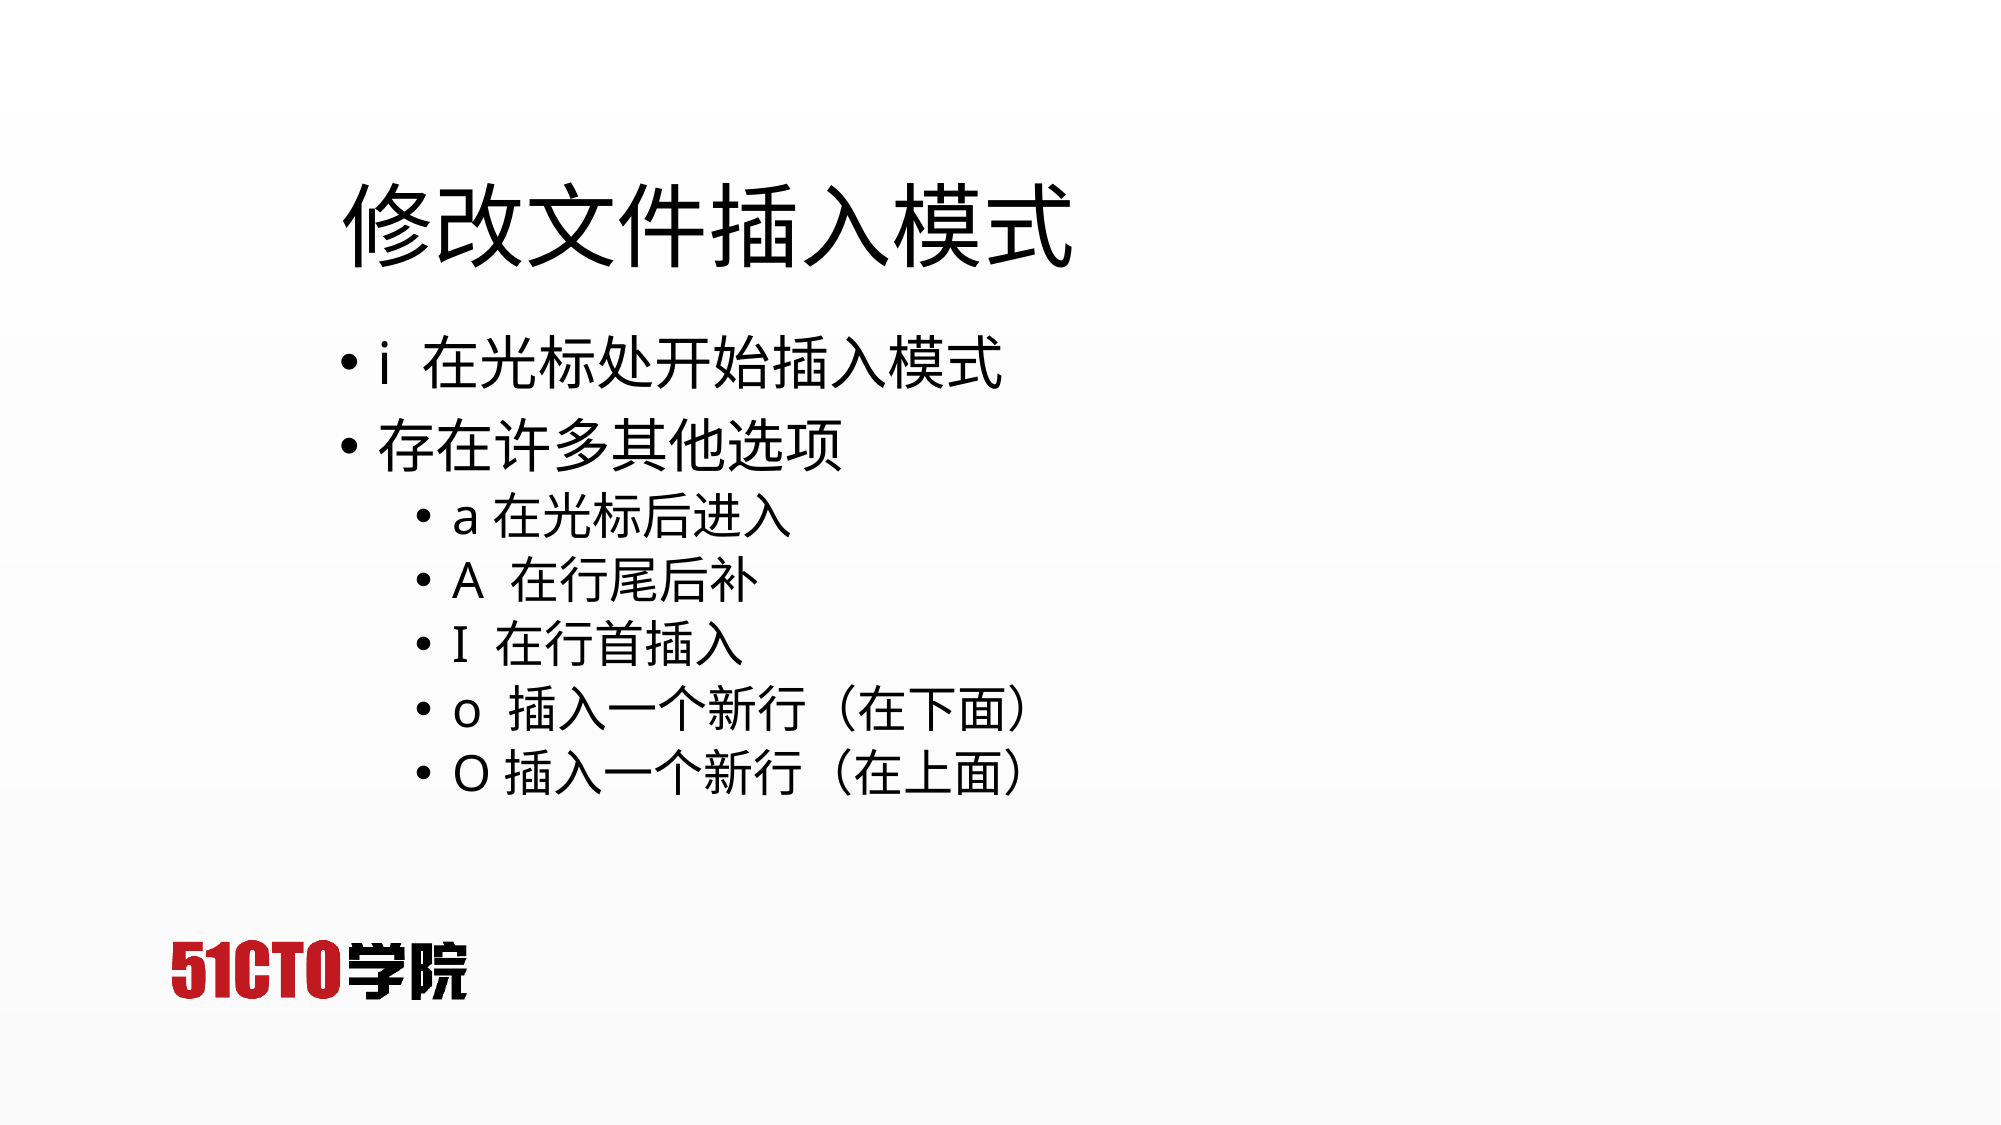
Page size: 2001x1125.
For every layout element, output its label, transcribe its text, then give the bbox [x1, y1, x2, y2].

list i 在光标处开始插入模式 存在许多其他选项 a在光标后进入 A 在行尾后补 I 在行首插入 o 插入一个新行（在下面） O插入一个新行（在上面） [324, 326, 1675, 1005]
title 修改文件插入模式 [326, 137, 1677, 325]
picture [172, 940, 324, 1000]
